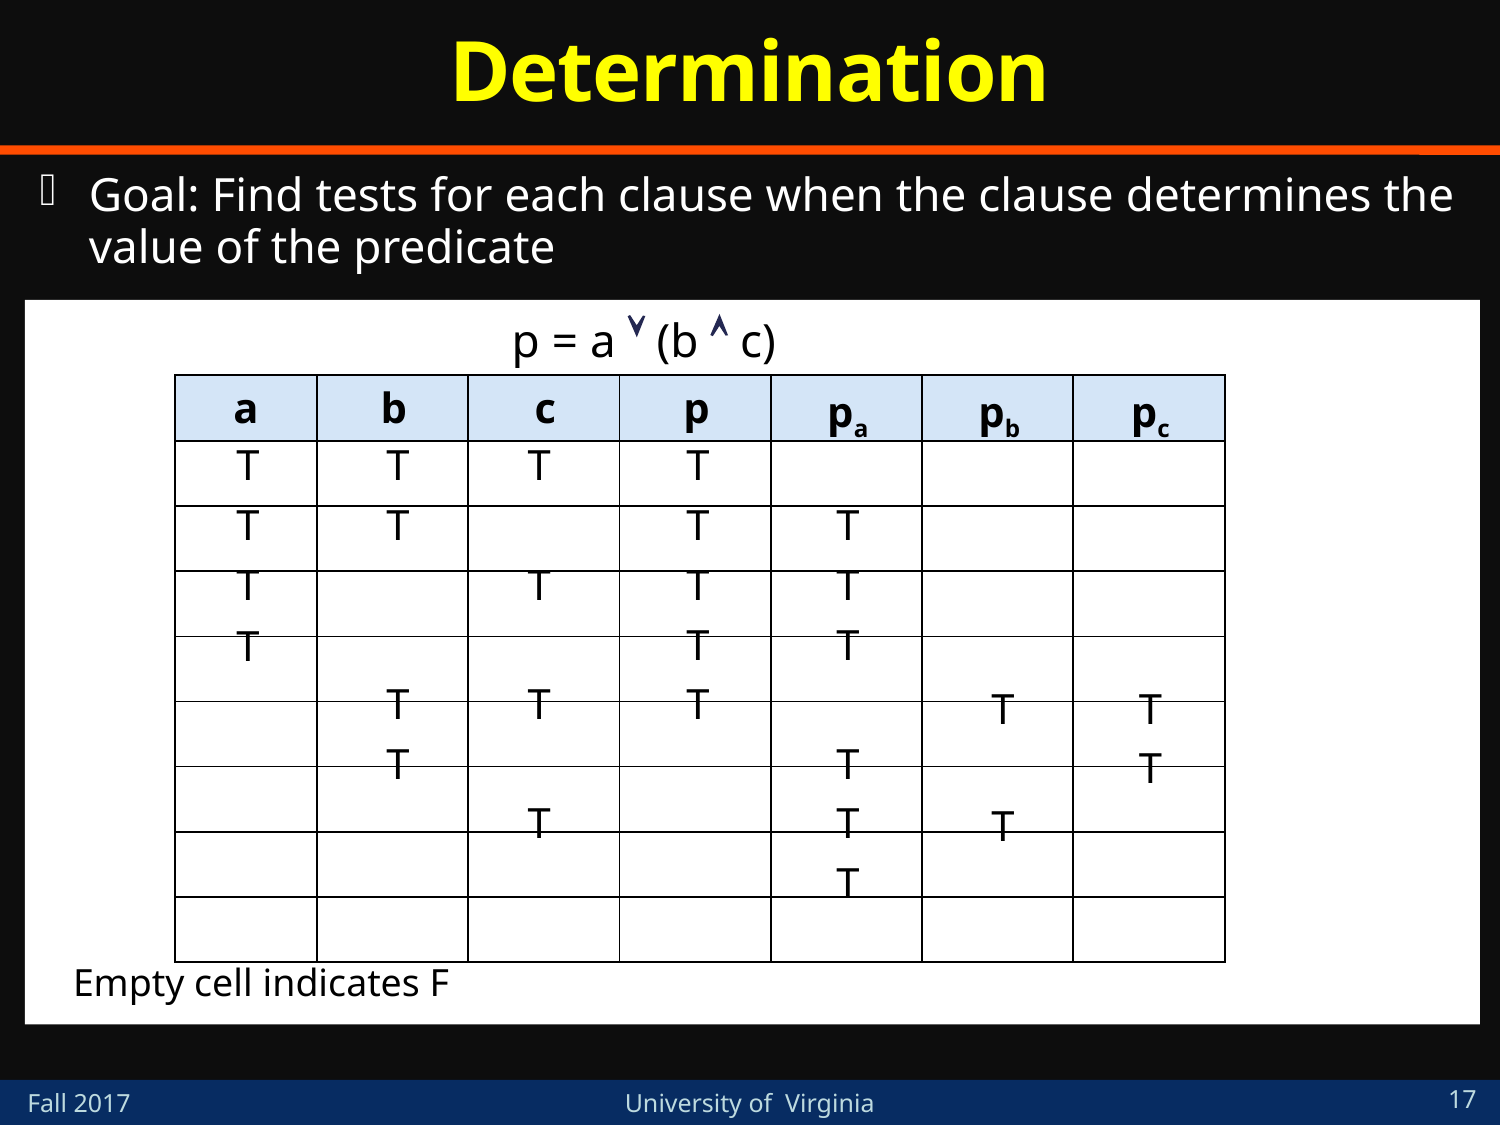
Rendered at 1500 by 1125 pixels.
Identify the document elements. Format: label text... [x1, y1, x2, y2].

table_cell [923, 898, 1072, 956]
table_cell [923, 767, 1072, 831]
table_cell [176, 572, 316, 636]
text_box T [808, 491, 888, 550]
text_box T [808, 789, 888, 849]
table_cell [888, 833, 921, 896]
text_box Empty cell indicates F [58, 956, 1350, 1012]
table_cell [176, 702, 316, 766]
text_box T [499, 431, 579, 497]
text_box T [358, 730, 438, 796]
text_box T [208, 497, 288, 556]
table_cell [620, 572, 658, 636]
text_box T [208, 556, 288, 617]
text_box T [658, 431, 738, 491]
text_box T [358, 670, 438, 730]
table_cell [469, 442, 619, 505]
table_cell [318, 572, 467, 636]
table_cell [1074, 572, 1224, 636]
table_cell [176, 833, 316, 896]
table_cell [1074, 767, 1224, 831]
text_box T [1111, 734, 1190, 800]
text_box [24, 299, 1480, 1025]
table_cell [469, 637, 619, 701]
table_header pc [1074, 376, 1224, 440]
table_cell [738, 442, 770, 505]
table_cell [620, 637, 658, 701]
table_cell [288, 442, 316, 505]
table_cell [176, 898, 316, 956]
table_cell [772, 507, 808, 570]
text_box T [808, 730, 888, 789]
table_cell [1074, 507, 1224, 570]
text_box T [658, 491, 738, 550]
table_cell [438, 442, 467, 505]
table_cell [888, 507, 921, 570]
table_cell [772, 702, 921, 766]
table_cell [318, 898, 467, 956]
table_cell [318, 767, 467, 831]
table_cell [176, 637, 316, 701]
table_header c [469, 376, 619, 440]
text_box T [499, 670, 579, 736]
table_cell [1074, 898, 1224, 956]
text_box T [358, 491, 438, 557]
table_cell [176, 507, 208, 570]
table_cell [469, 767, 619, 831]
table_cell [772, 637, 921, 701]
text_box T [358, 431, 438, 491]
text_box T [808, 610, 888, 676]
title Determination [0, 0, 1500, 150]
table_header p [620, 376, 770, 440]
table_cell [888, 767, 921, 831]
table_cell [923, 702, 1072, 766]
text_box T [208, 437, 288, 497]
table_cell [318, 702, 358, 766]
text_box T [808, 849, 888, 915]
list Goal: Find tests for each clause when the clause determines the value of the predicate [24, 162, 1488, 1077]
table_cell [469, 833, 619, 896]
text_box T [658, 550, 738, 610]
text_box T [499, 550, 579, 616]
table_cell [888, 572, 921, 636]
table_cell [176, 442, 208, 505]
text_box T [658, 610, 738, 670]
table_cell [620, 507, 658, 570]
table_header pb [923, 376, 1072, 440]
table_cell [1074, 637, 1224, 701]
table_cell [923, 442, 1072, 505]
text_box T [499, 789, 579, 855]
table_cell [772, 767, 808, 831]
table_header a [176, 376, 316, 440]
table_cell [772, 442, 921, 505]
table_cell [1074, 442, 1224, 505]
table_cell [772, 898, 921, 956]
table_header b [318, 376, 467, 440]
table_cell [288, 507, 316, 570]
table_cell [469, 702, 619, 766]
table_cell [438, 702, 467, 766]
text_box p = a  (b  c) [174, 299, 1113, 374]
table_cell [1074, 833, 1224, 896]
table_cell [923, 572, 1072, 636]
table_cell [738, 637, 770, 701]
table_cell [469, 572, 619, 636]
text_box T [658, 670, 738, 736]
table_cell [620, 442, 658, 505]
table_cell [1190, 702, 1224, 766]
table_cell [738, 507, 770, 570]
table_cell [1074, 702, 1111, 766]
text_box T [808, 550, 888, 610]
table_cell [620, 702, 770, 766]
table_cell [923, 507, 1072, 570]
table_cell [318, 507, 467, 570]
table_cell [318, 833, 467, 896]
table_cell [469, 898, 619, 956]
table_cell [318, 637, 467, 701]
table_cell [772, 572, 808, 636]
text_box T [963, 791, 1043, 857]
text_box T [1111, 675, 1190, 734]
table_cell [318, 442, 358, 505]
table_cell [620, 833, 770, 896]
table_cell [176, 767, 316, 831]
table_header pa [772, 376, 921, 440]
text_box T [963, 675, 1043, 740]
table_cell [923, 833, 1072, 896]
text_box T [208, 618, 288, 678]
table_cell [469, 507, 619, 570]
table_cell [772, 833, 808, 896]
table_cell [923, 637, 1072, 701]
table_cell [620, 898, 770, 956]
table_cell [620, 767, 770, 831]
table_cell [738, 572, 770, 636]
